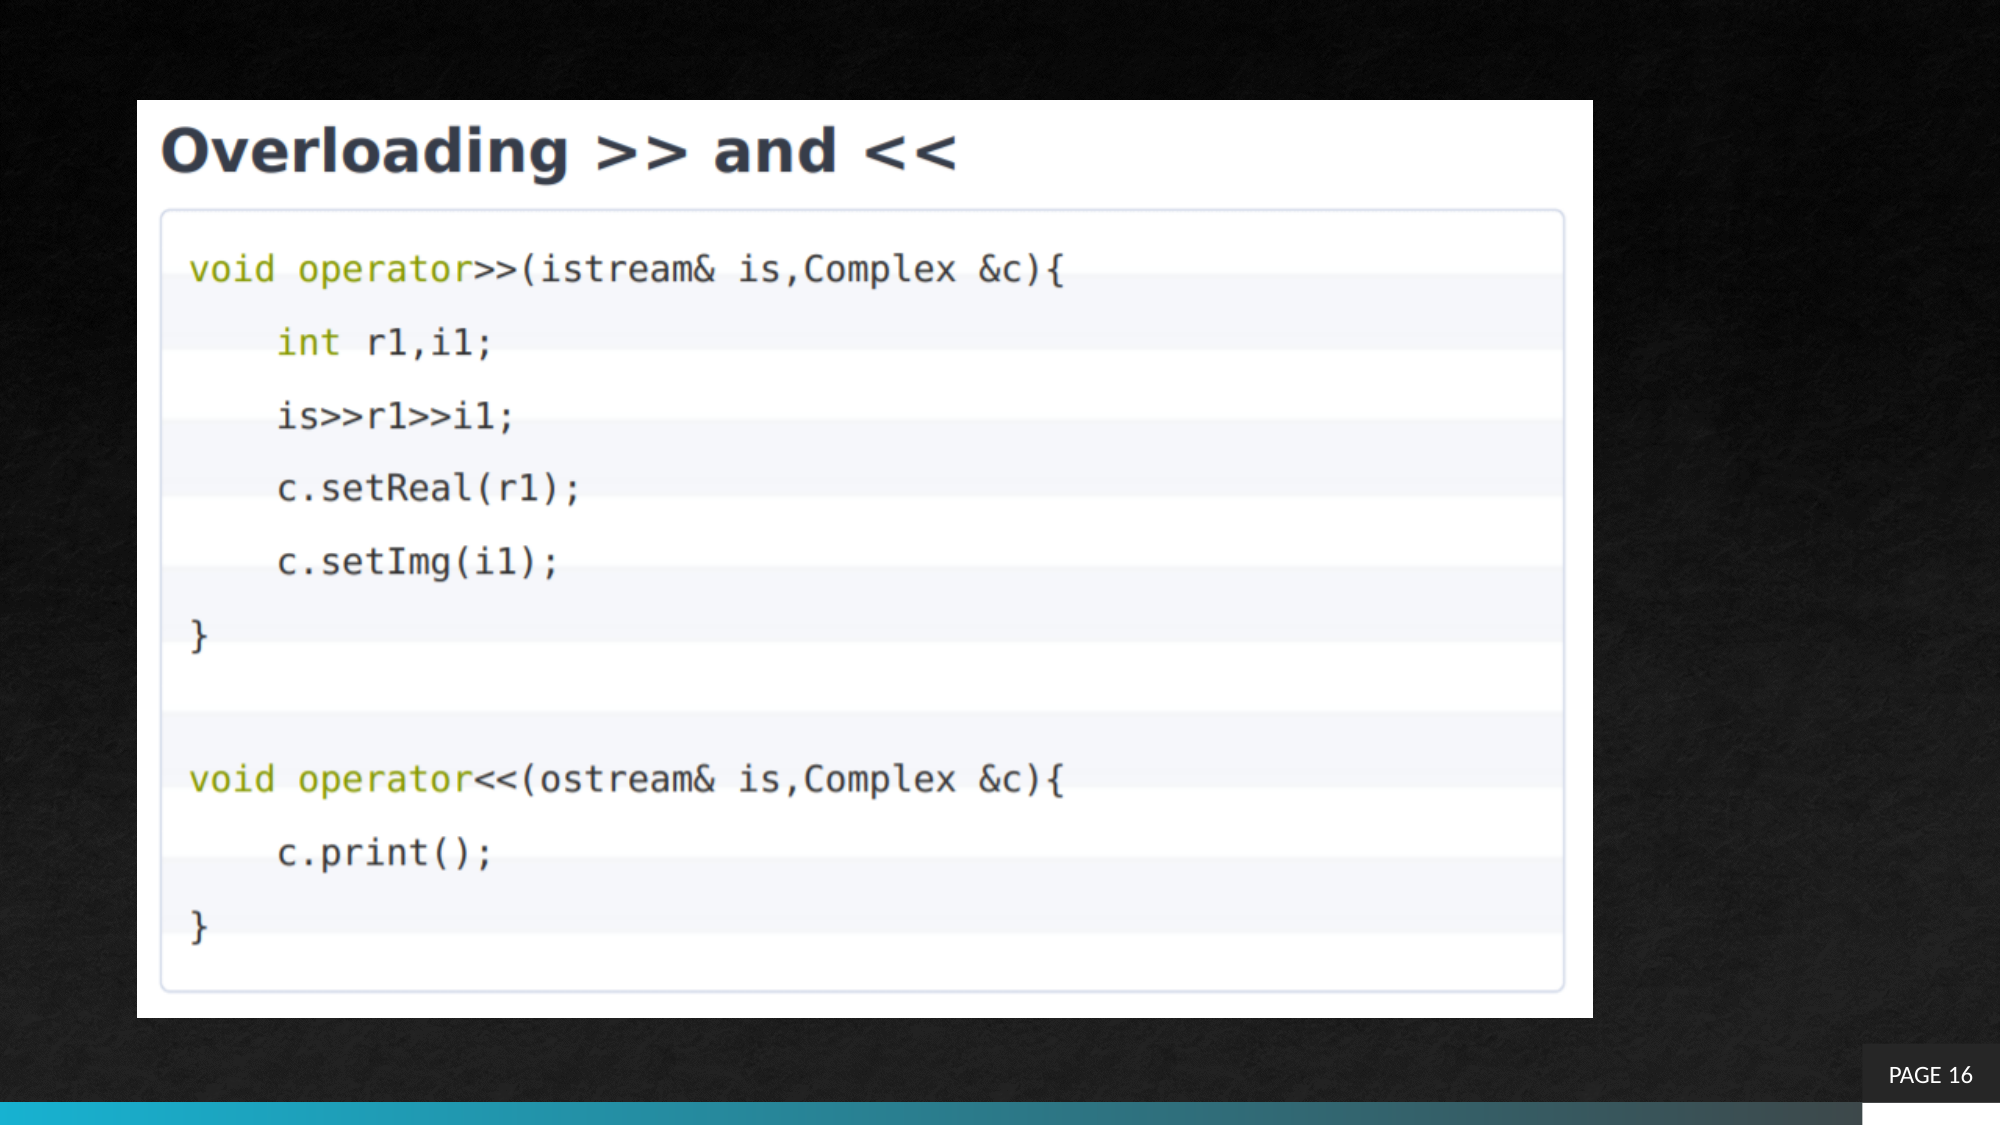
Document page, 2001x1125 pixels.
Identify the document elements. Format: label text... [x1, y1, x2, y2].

slide_number PAGE 16 [1862, 1043, 2000, 1103]
picture [0, 0, 2000, 1103]
